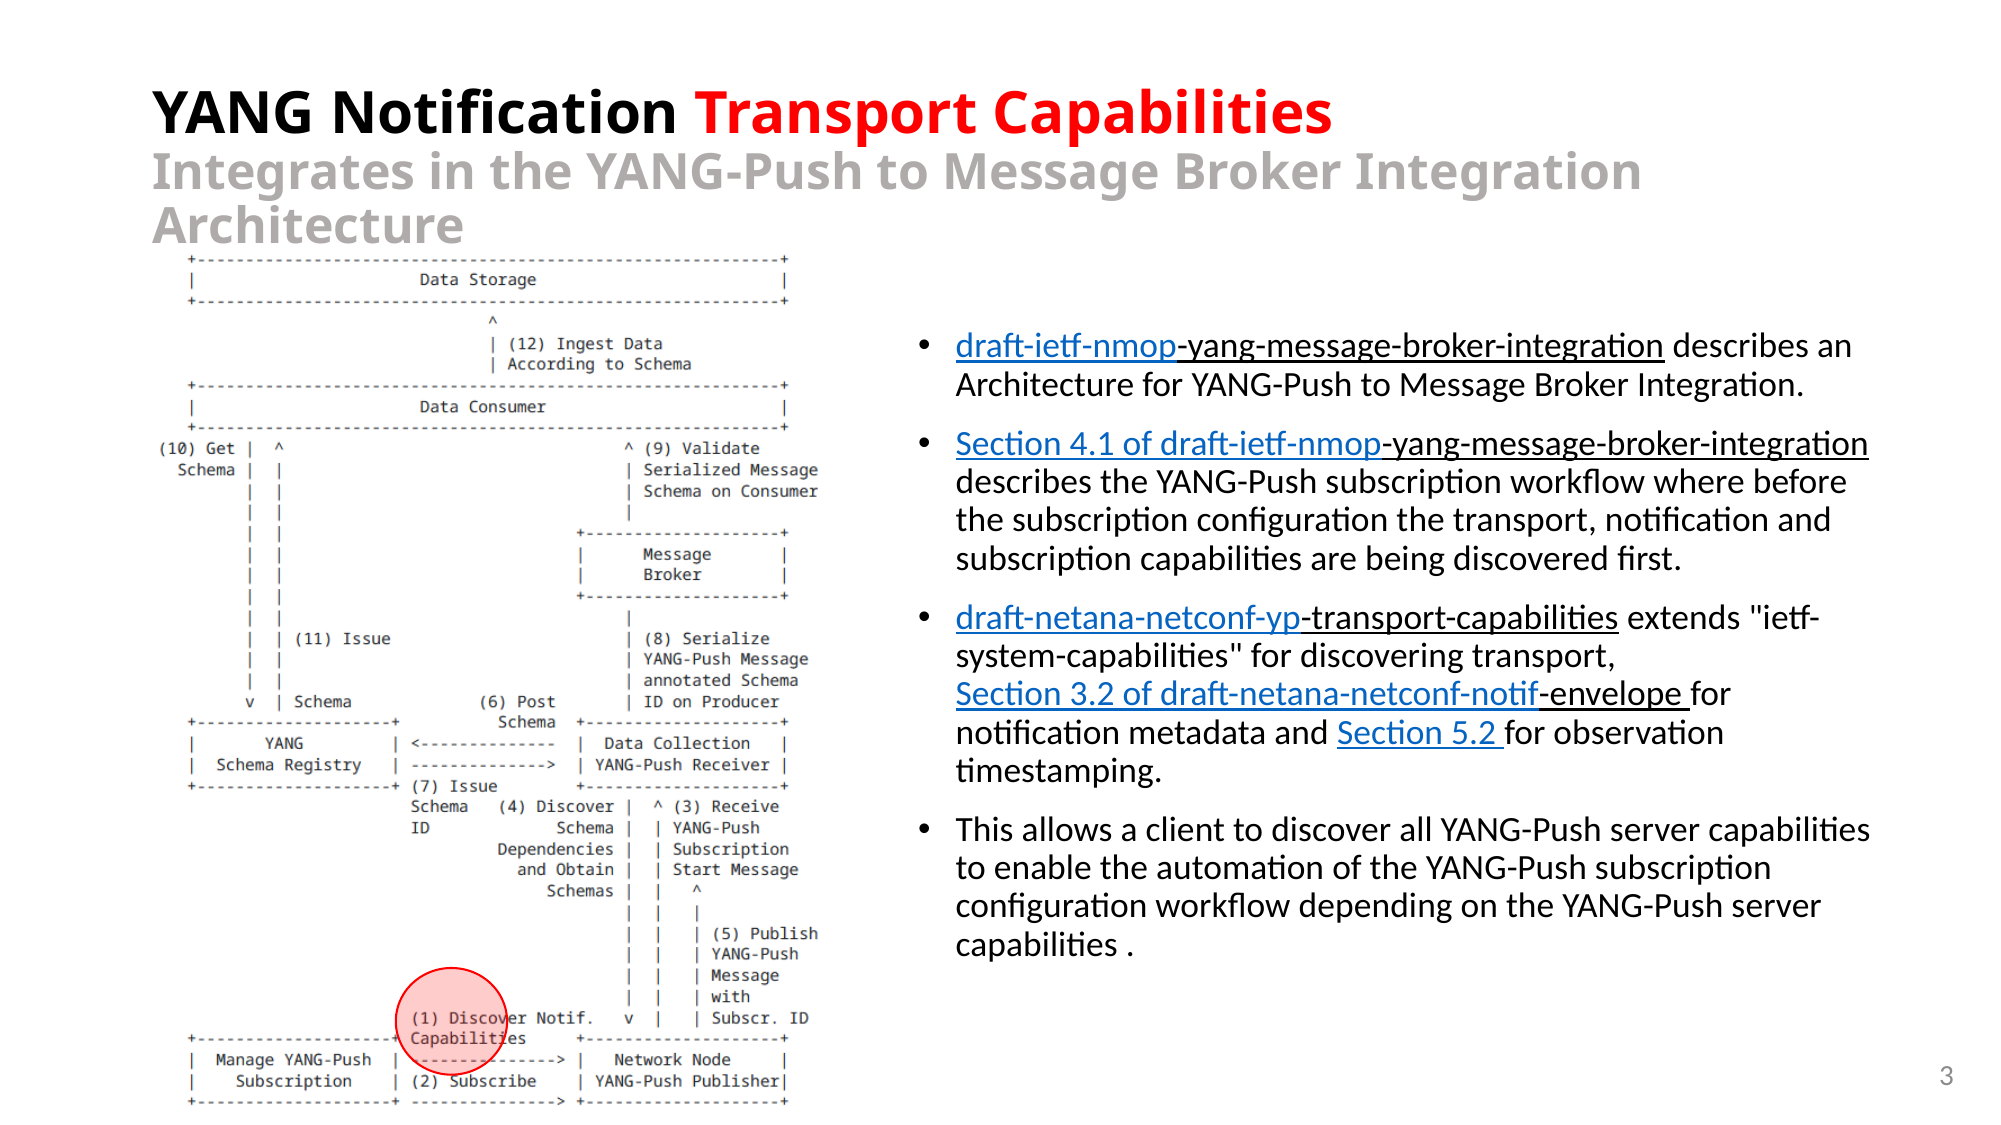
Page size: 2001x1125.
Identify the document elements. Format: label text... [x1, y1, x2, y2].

list draft-ietf-nmop-yang-message-broker-integration describes an Architecture for YANG-Push to Message Broker Integration. Section 4.1 of draft-ietf-nmop-yang-message-broker-integration describes the YANG-Push subscription workflow where before the subscription configuration the transport, notification and subscription capabilities are being discovered first. draft-netana-netconf-yp-transport-capabilities extends "ietf-system-capabilities" for discovering transport, Section 3.2 of draft-netana-netconf-notif-envelope for notification metadata and Section 5.2 for observation timestamping. This allows a client to discover all YANG-Push server capabilities to enable the automation of the YANG-Push subscription configuration workflow depending on the YANG-Push server capabilities . [903, 319, 1904, 1045]
title YANG Notification Transport Capabilities Integrates in the YANG-Push to Message Broker Integration Architecture [137, 59, 1863, 278]
slide_number 3 [1900, 1043, 1969, 1104]
picture [146, 248, 838, 1125]
